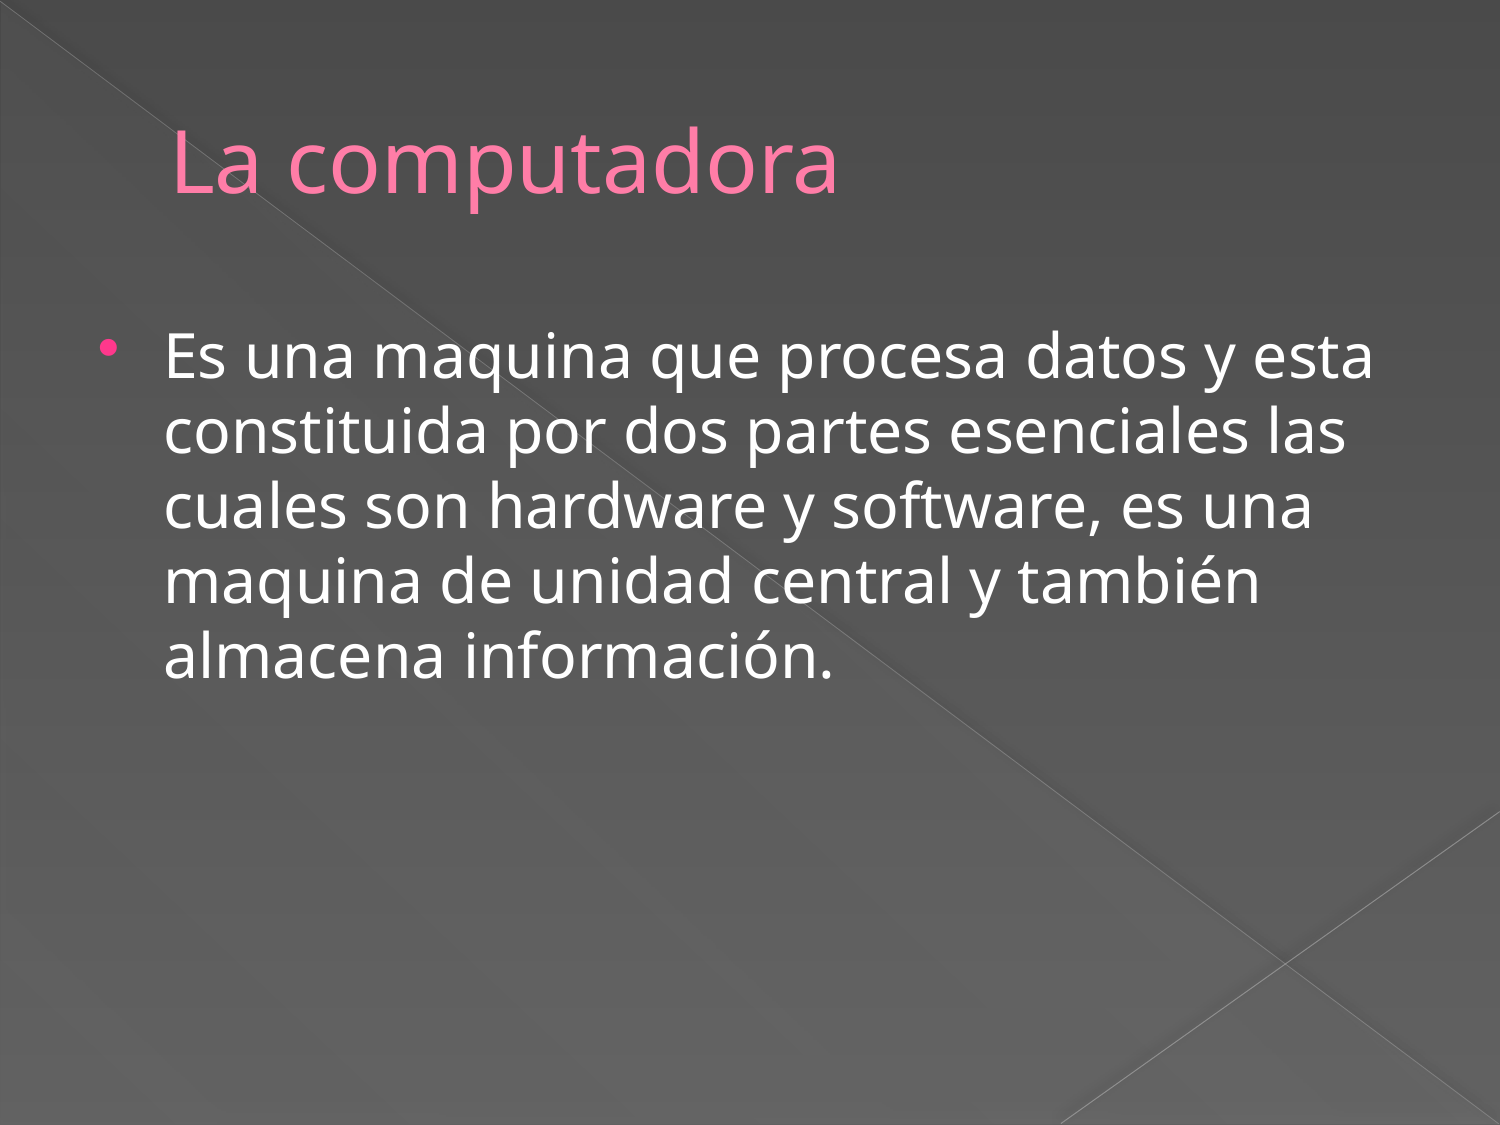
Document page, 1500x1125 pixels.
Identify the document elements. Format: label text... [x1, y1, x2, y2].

list Es una maquina que procesa datos y esta constituida por dos partes esenciales las cuales son hardware y software, es una maquina de unidad central y también almacena información. [75, 308, 1425, 1059]
title La computadora [75, 43, 1425, 274]
